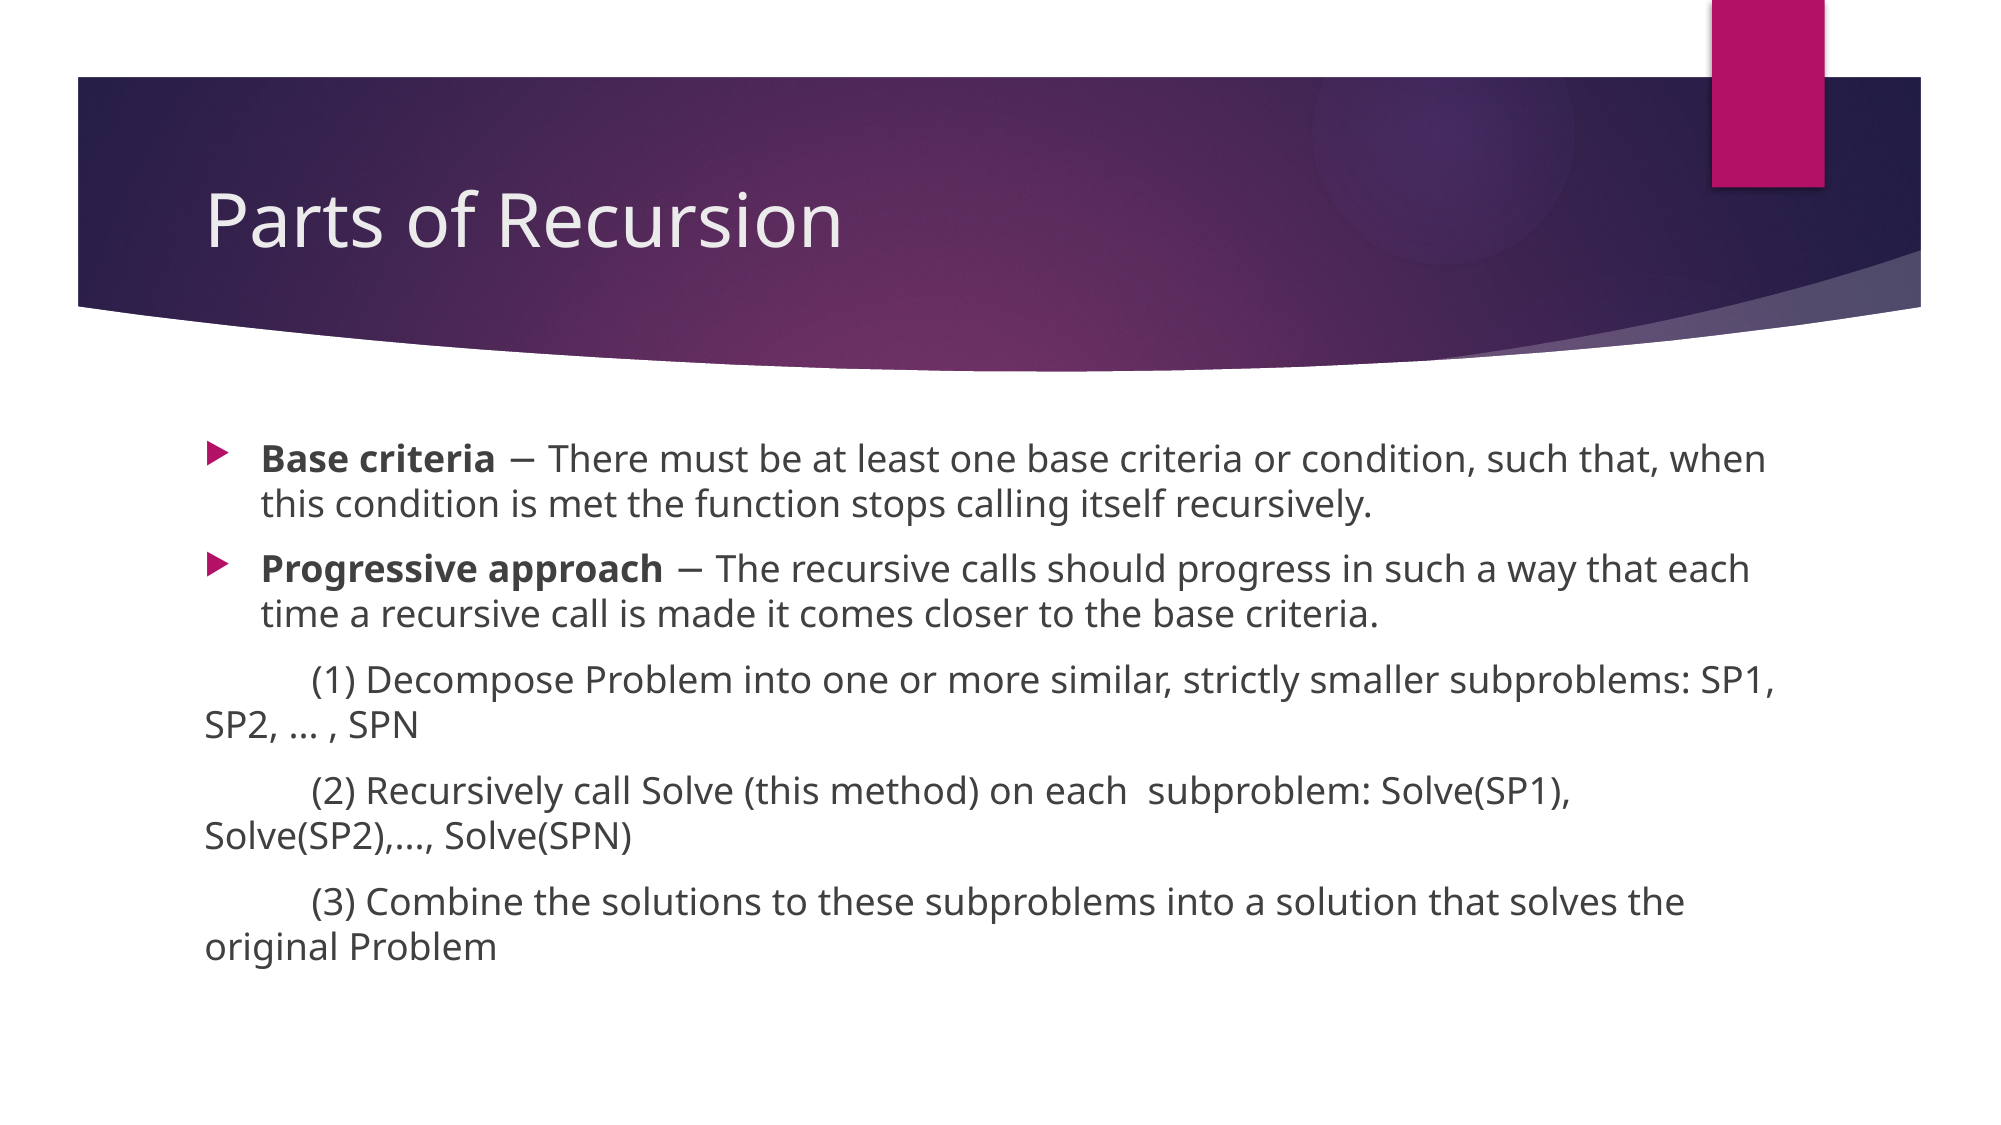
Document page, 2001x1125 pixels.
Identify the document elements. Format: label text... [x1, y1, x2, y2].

title Parts of Recursion [189, 159, 1627, 276]
list Base criteria − There must be at least one base criteria or condition, such that, when this condition is met the function stops calling itself recursively. Progressive approach − The recursive calls should progress in such a way that each time a recursive call is made it comes closer to the base criteria. (1) Decompose Problem into one or more similar, strictly smaller subproblems: SP1, SP2, ... , SPN (2) Recursively call Solve (this method) on each subproblem: Solve(SP1), Solve(SP2),..., Solve(SPN) (3) Combine the solutions to these subproblems into a solution that solves the original Problem [189, 427, 1813, 1049]
